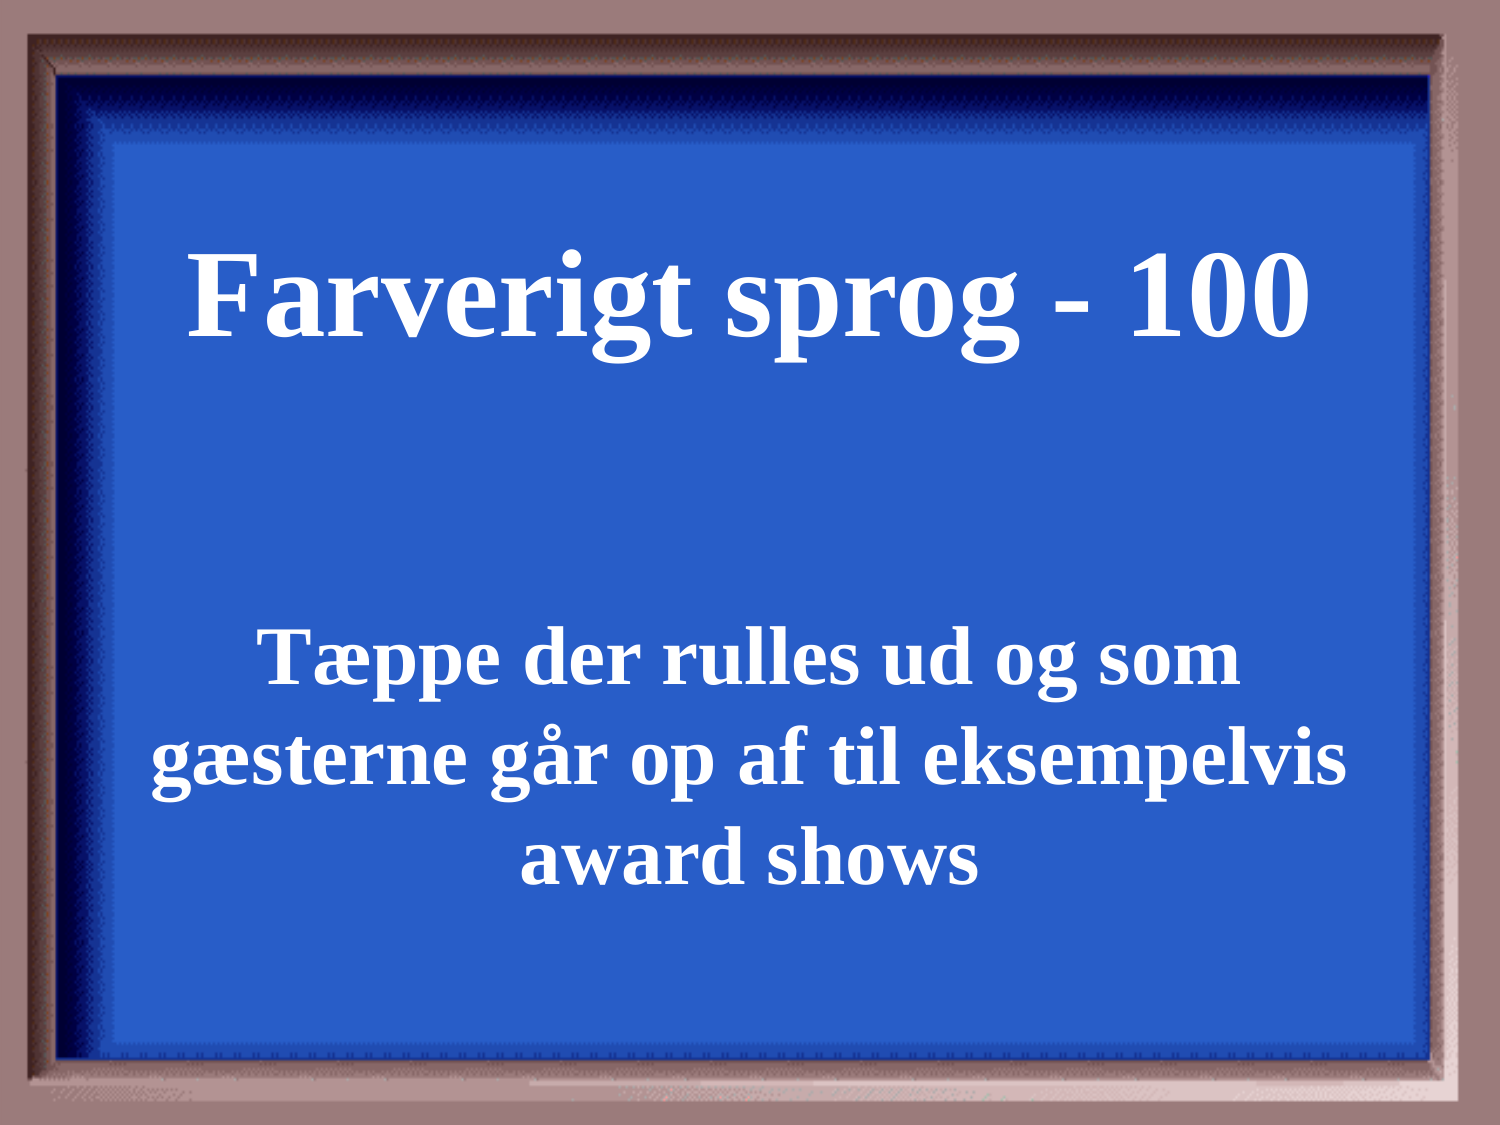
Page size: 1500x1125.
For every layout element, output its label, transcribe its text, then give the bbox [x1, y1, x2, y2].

picture [0, 0, 1500, 1125]
text_box Farverigt sprog - 100 Tæppe der rulles ud og som gæsterne går op af til eksempelvis award shows [112, 462, 1388, 650]
